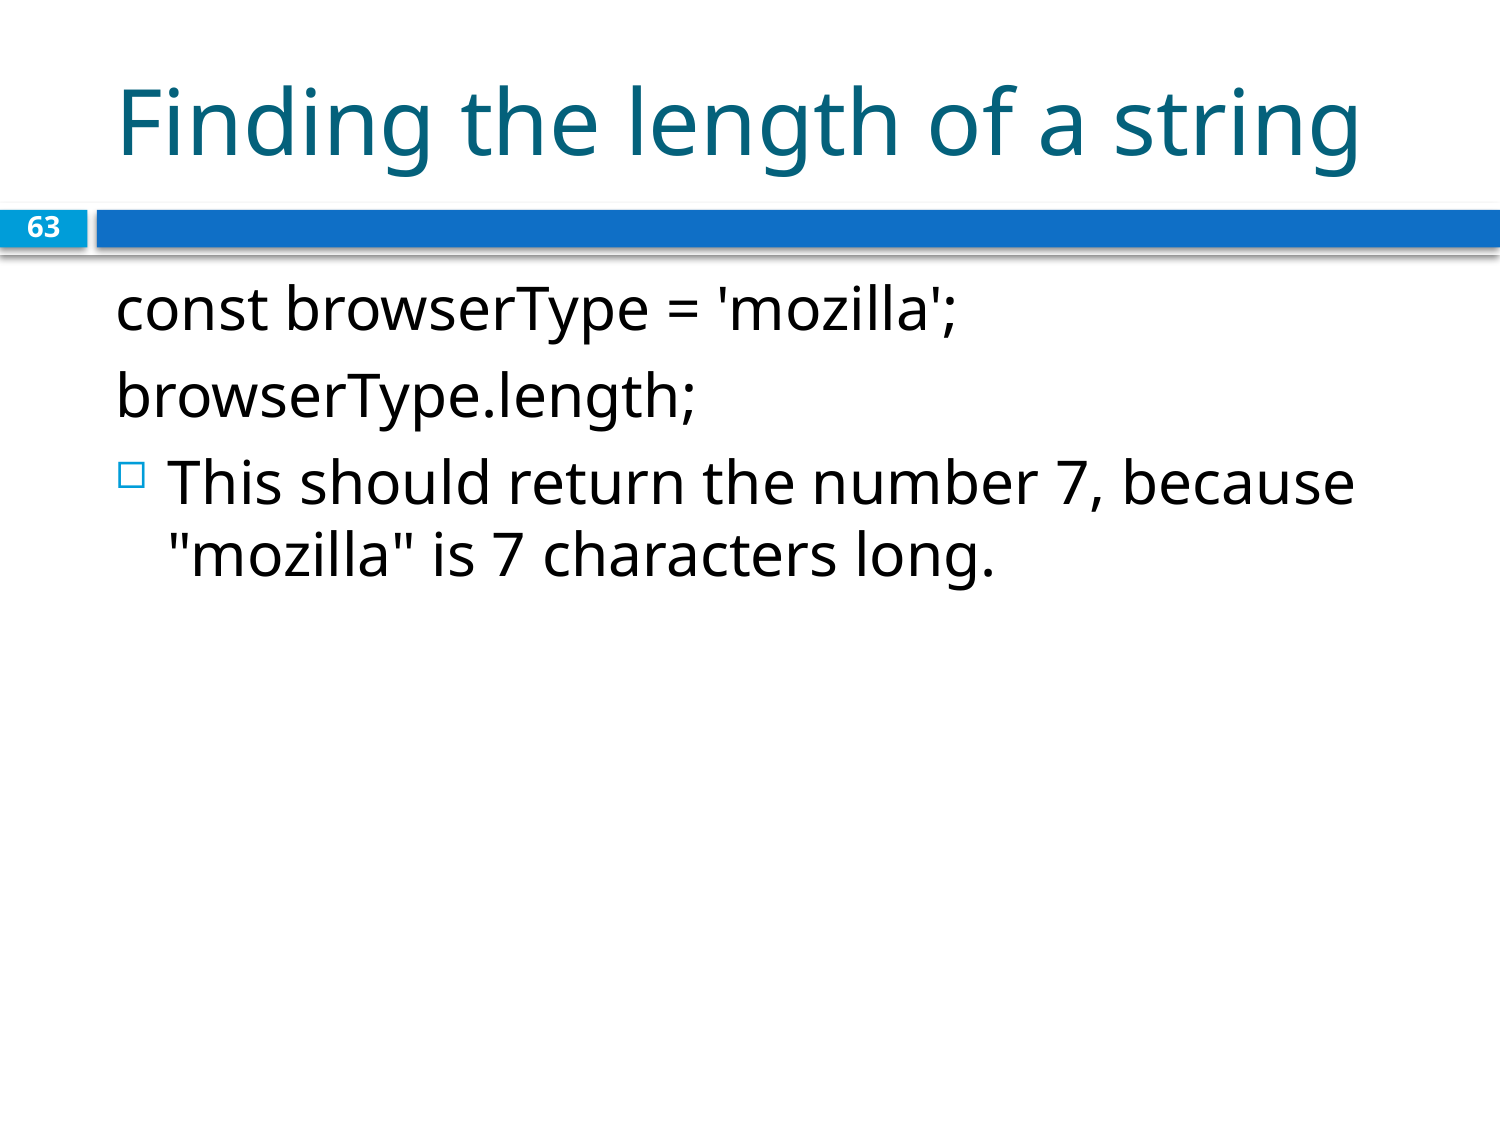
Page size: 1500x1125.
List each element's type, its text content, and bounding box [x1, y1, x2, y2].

title Finding the length of a string [100, 37, 1439, 201]
slide_number 63 [0, 208, 88, 249]
list const browserType = 'mozilla'; browserType.length; This should return the number 7, because "mozilla" is 7 characters long. [100, 262, 1439, 1001]
